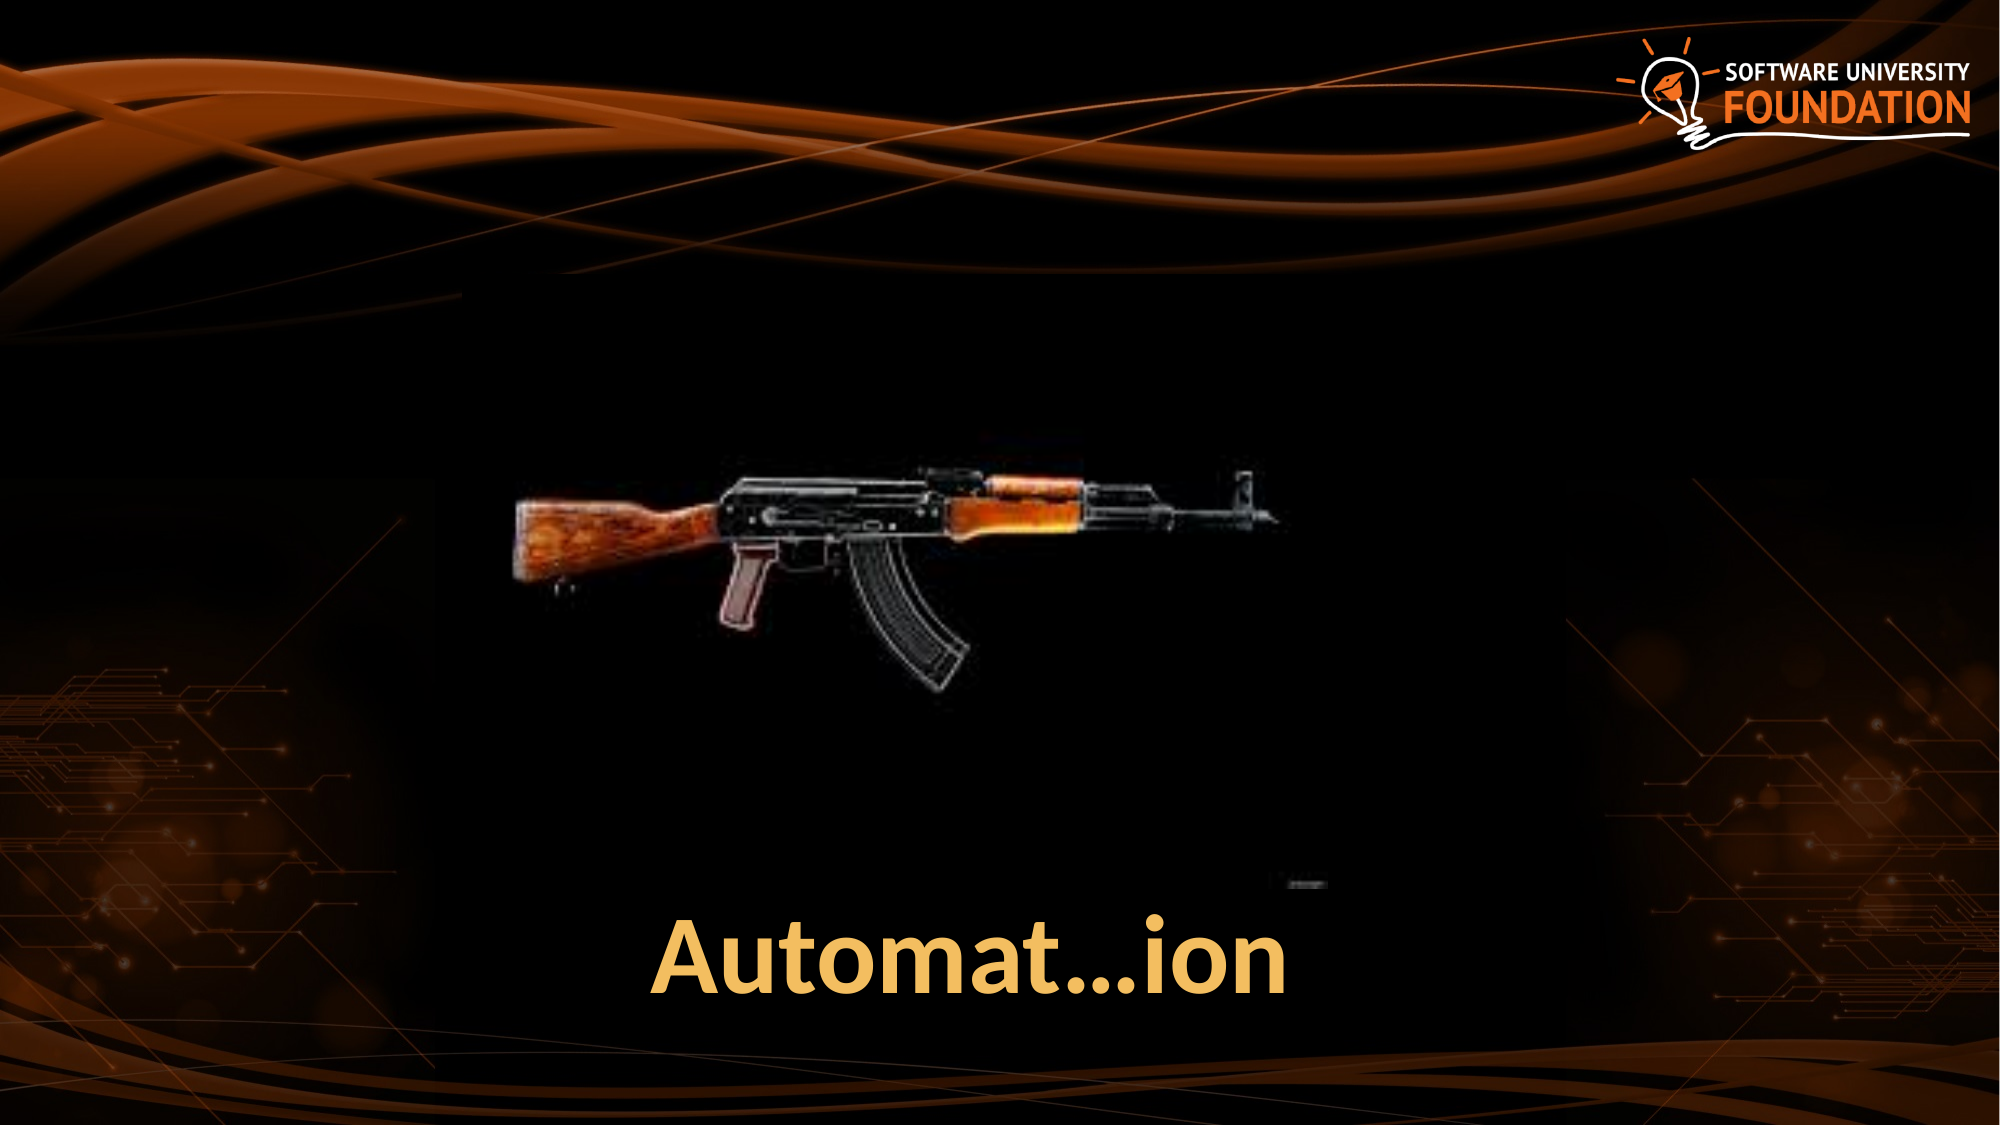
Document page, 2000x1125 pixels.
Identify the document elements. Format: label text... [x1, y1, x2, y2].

title Automat…ion [237, 867, 1704, 1023]
picture [0, 0, 2000, 1125]
